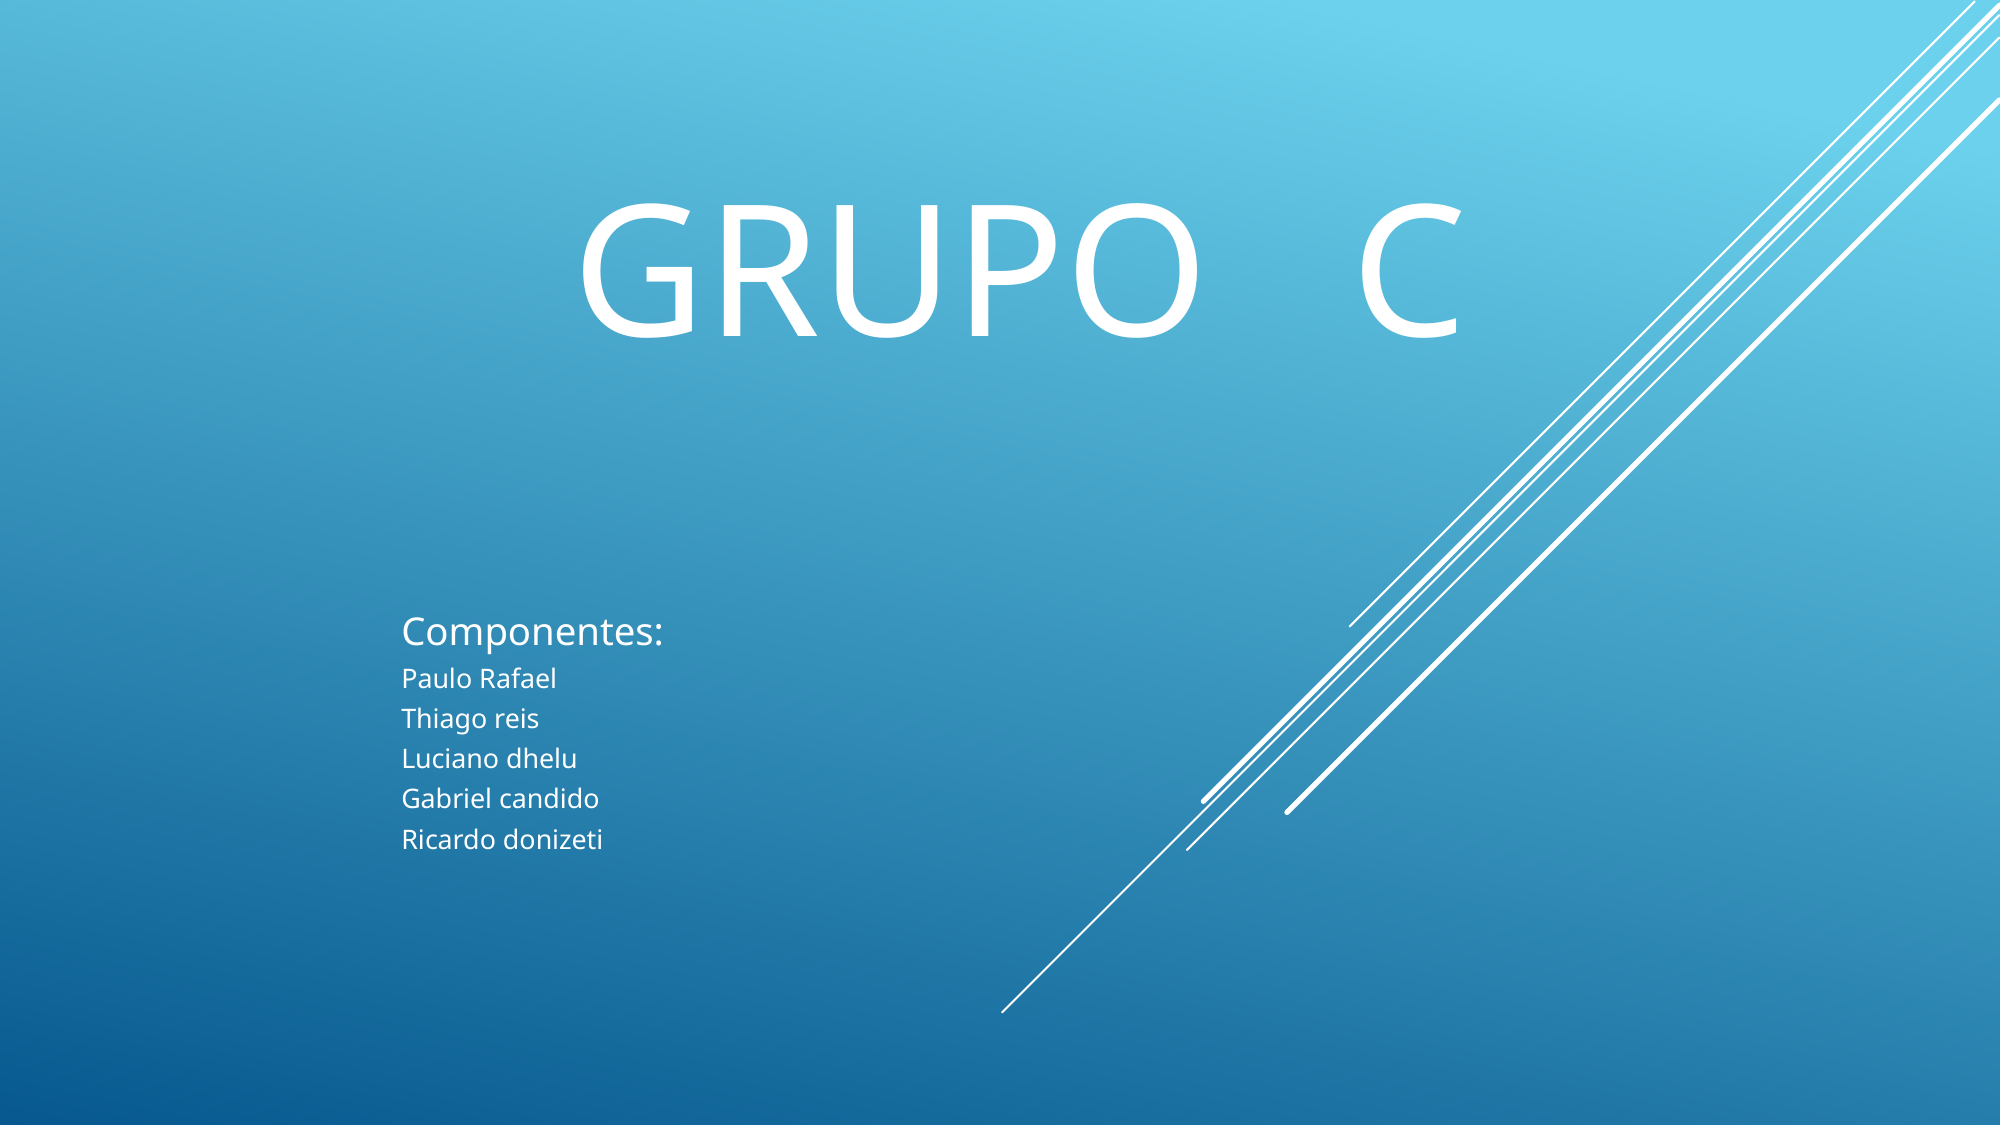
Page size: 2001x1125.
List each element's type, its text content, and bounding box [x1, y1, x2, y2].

title Grupo C [557, 246, 2000, 381]
subtitle Componentes: Paulo Rafael Thiago reis Luciano dhelu Gabriel candido Ricardo donizeti [386, 599, 1829, 872]
